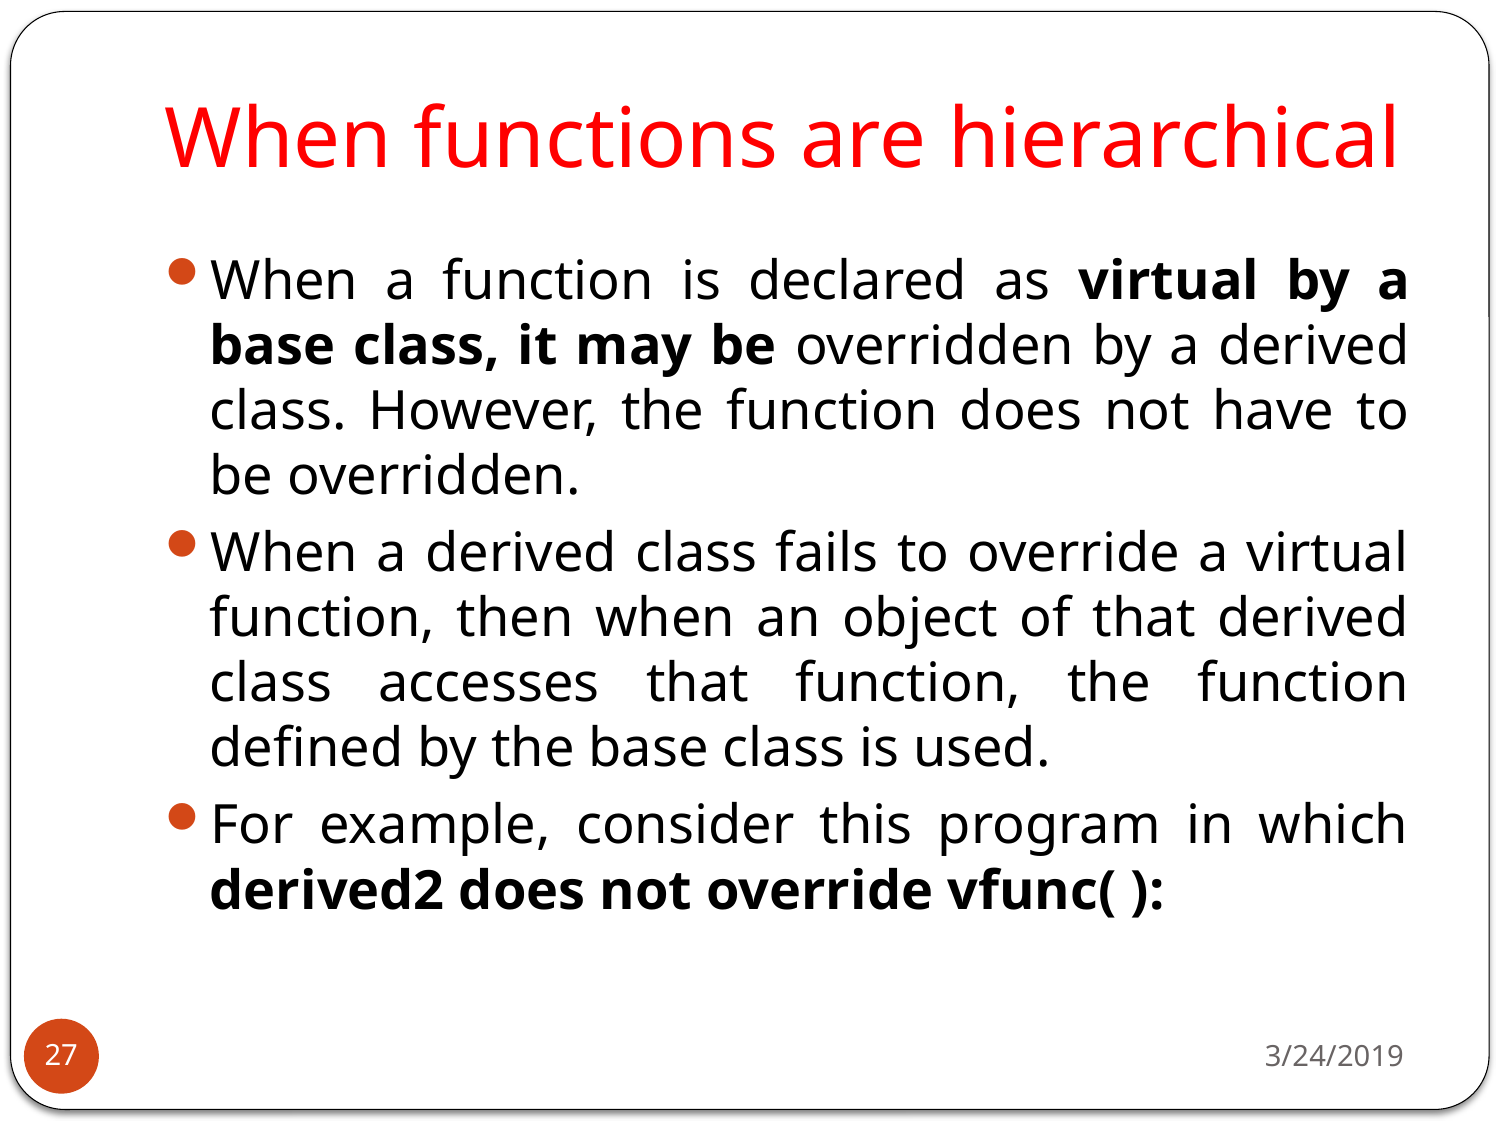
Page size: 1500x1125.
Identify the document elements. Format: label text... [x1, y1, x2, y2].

slide_number 27 [23, 1018, 99, 1094]
title When functions are hierarchical [150, 45, 1425, 200]
list When a function is declared as virtual by a base class, it may be overridden by a derived class. However, the function does not have to be overridden. When a derived class fails to override a virtual function, then when an object of that derived class accesses that function, the function defined by the base class is used. For example, consider this program in which derived2 does not override vfunc( ): [150, 237, 1425, 988]
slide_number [1012, 1015, 1419, 1094]
